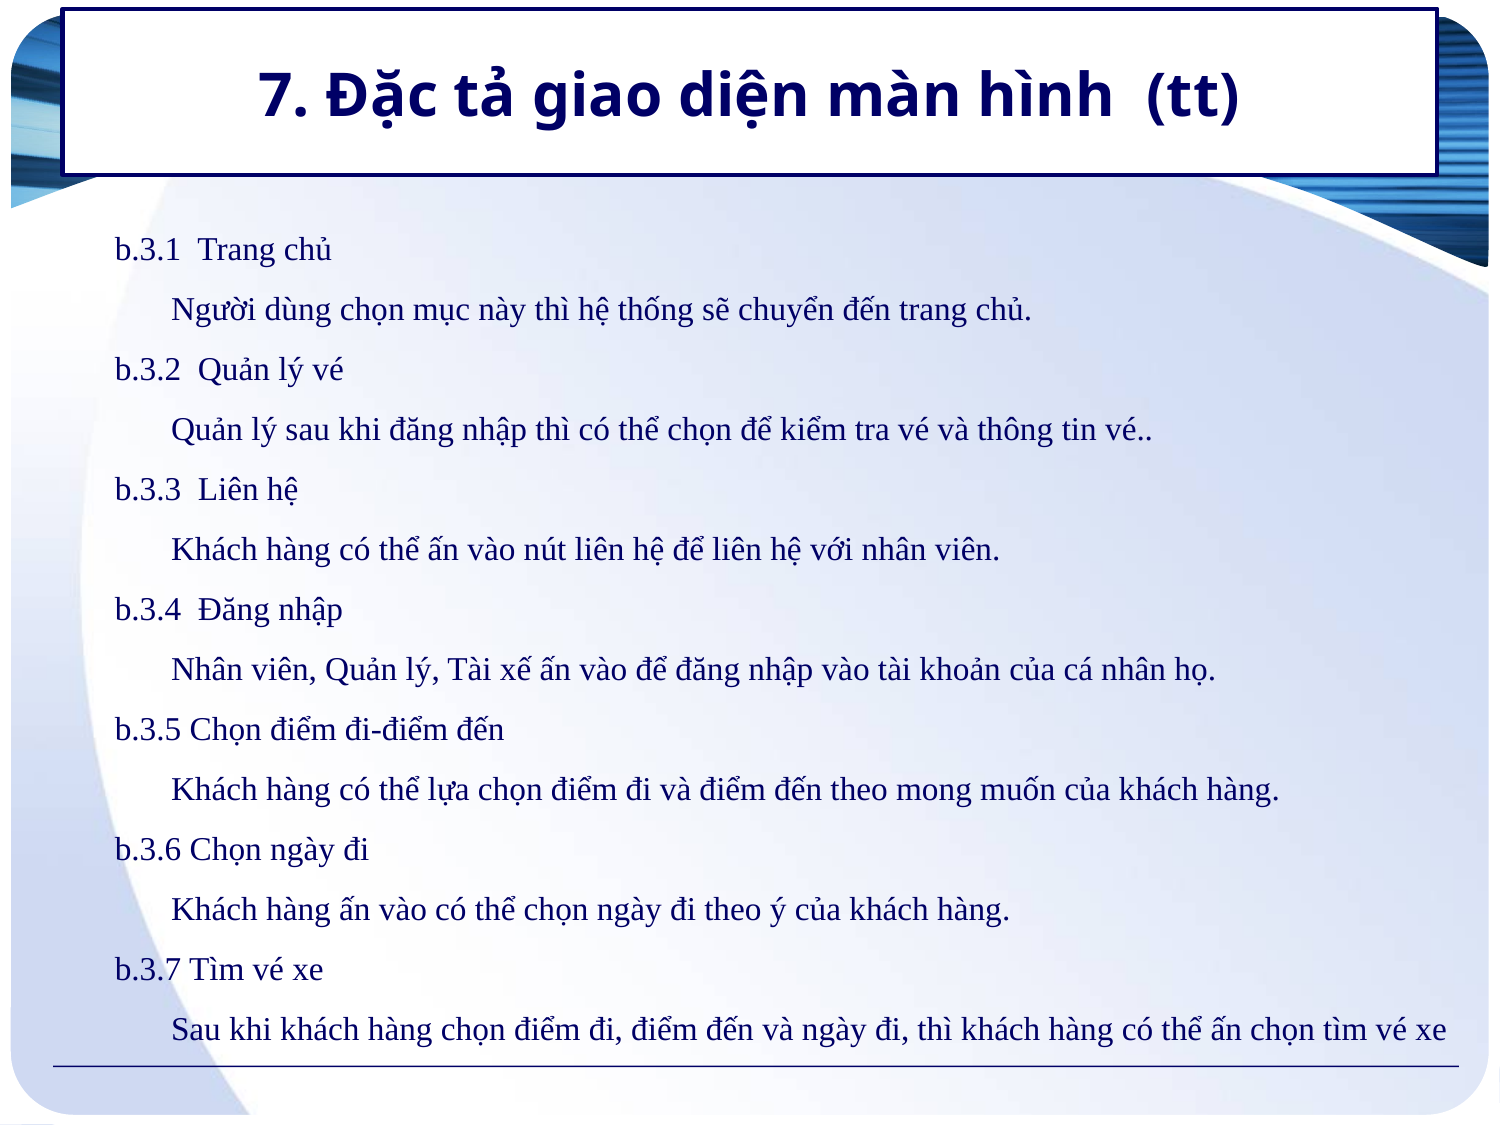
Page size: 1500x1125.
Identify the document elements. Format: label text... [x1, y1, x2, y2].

title 7. Đặc tả giao diện màn hình (tt) [60, 7, 1439, 177]
text_box b.3.1 Trang chủ Người dùng chọn mục này thì hệ thống sẽ chuyển đến trang chủ. b.3.2 Quản lý vé Quản lý sau khi đăng nhập thì có thể chọn để kiểm tra vé và thông tin vé.. b.3.3 Liên hệ Khách hàng có thể ấn vào nút liên hệ để liên hệ với nhân viên. b.3.4 Đăng nhập Nhân viên, Quản lý, Tài xế ấn vào để đăng nhập vào tài khoản của cá nhân họ. b.3.5 Chọn điểm đi-điểm đến Khách hàng có thể lựa chọn điểm đi và điểm đến theo mong muốn của khách hàng. b.3.6 Chọn ngày đi Khách hàng ấn vào có thể chọn ngày đi theo ý của khách hàng. b.3.7 Tìm vé xe Sau khi khách hàng chọn điểm đi, điểm đến và ngày đi, thì khách hàng có thể ấn chọn tìm vé xe [99, 199, 1475, 1055]
picture [11, 16, 1488, 1114]
